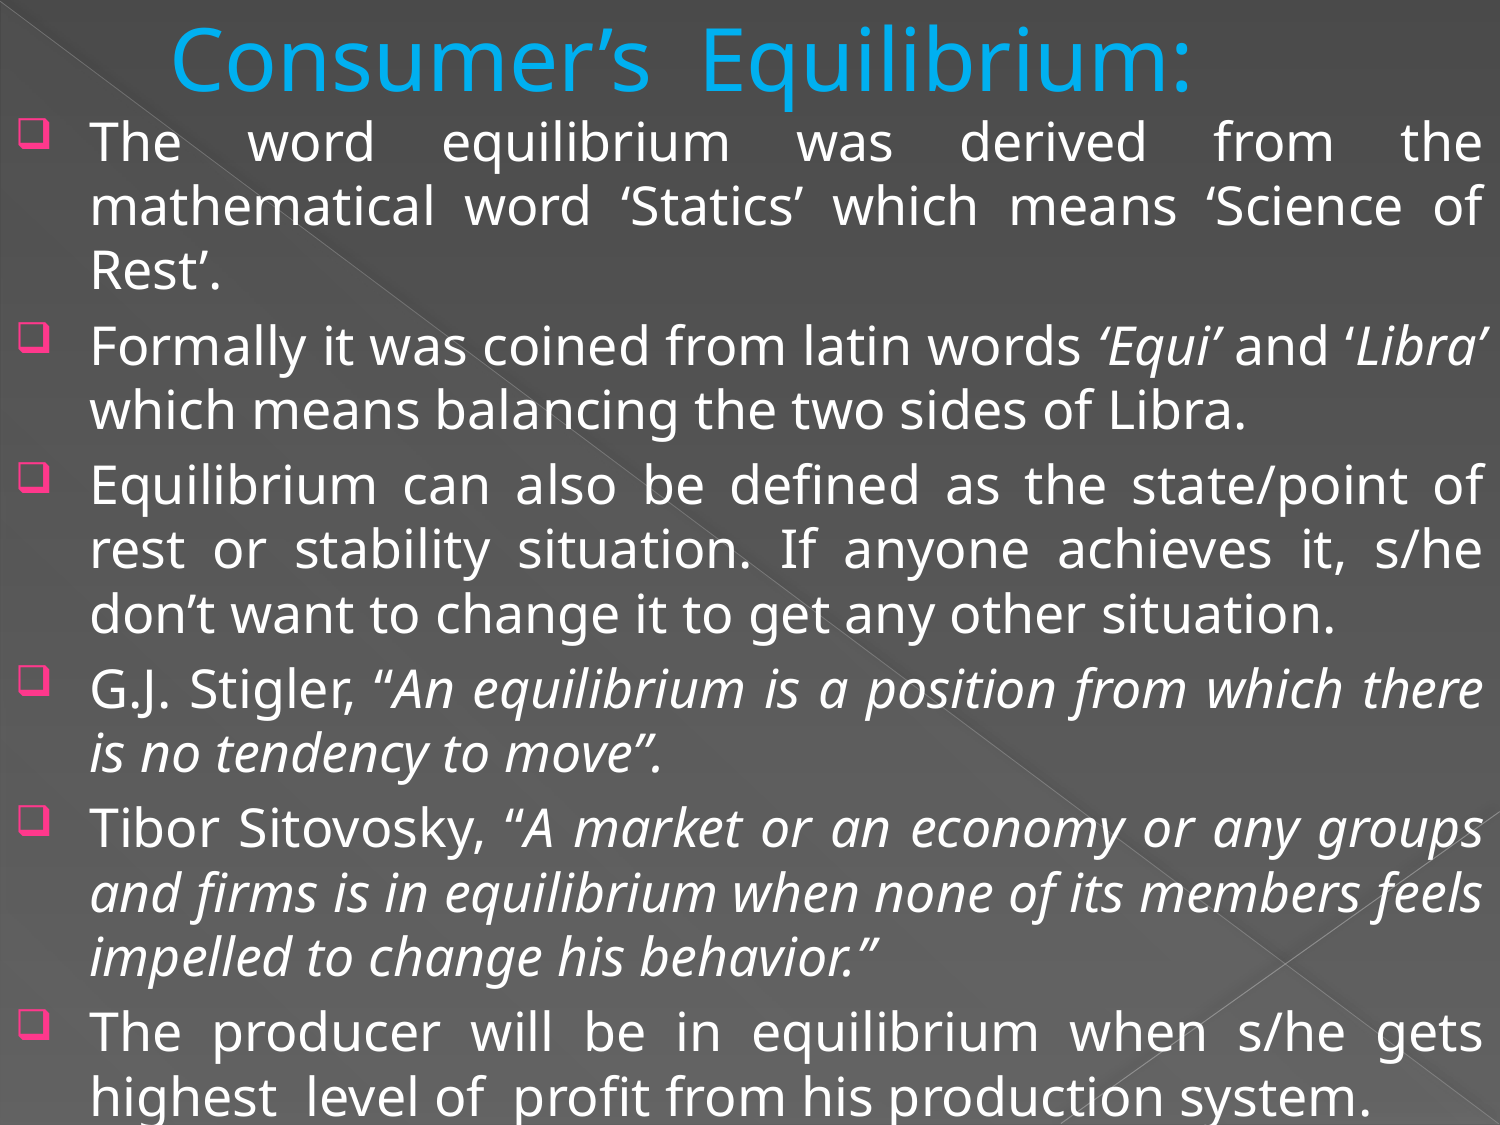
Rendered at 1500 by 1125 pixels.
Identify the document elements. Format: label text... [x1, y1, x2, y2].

list The word equilibrium was derived from the mathematical word ‘Statics’ which means ‘Science of Rest’. Formally it was coined from latin words ‘Equi’ and ‘Libra’ which means balancing the two sides of Libra. Equilibrium can also be defined as the state/point of rest or stability situation. If anyone achieves it, s/he don’t want to change it to get any other situation. G.J. Stigler, “An equilibrium is a position from which there is no tendency to move”. Tibor Sitovosky, “A market or an economy or any groups and firms is in equilibrium when none of its members feels impelled to change his behavior.” The producer will be in equilibrium when s/he gets highest level of profit from his production system. [0, 99, 1500, 1125]
title Consumer’s Equilibrium: [75, 0, 1300, 99]
